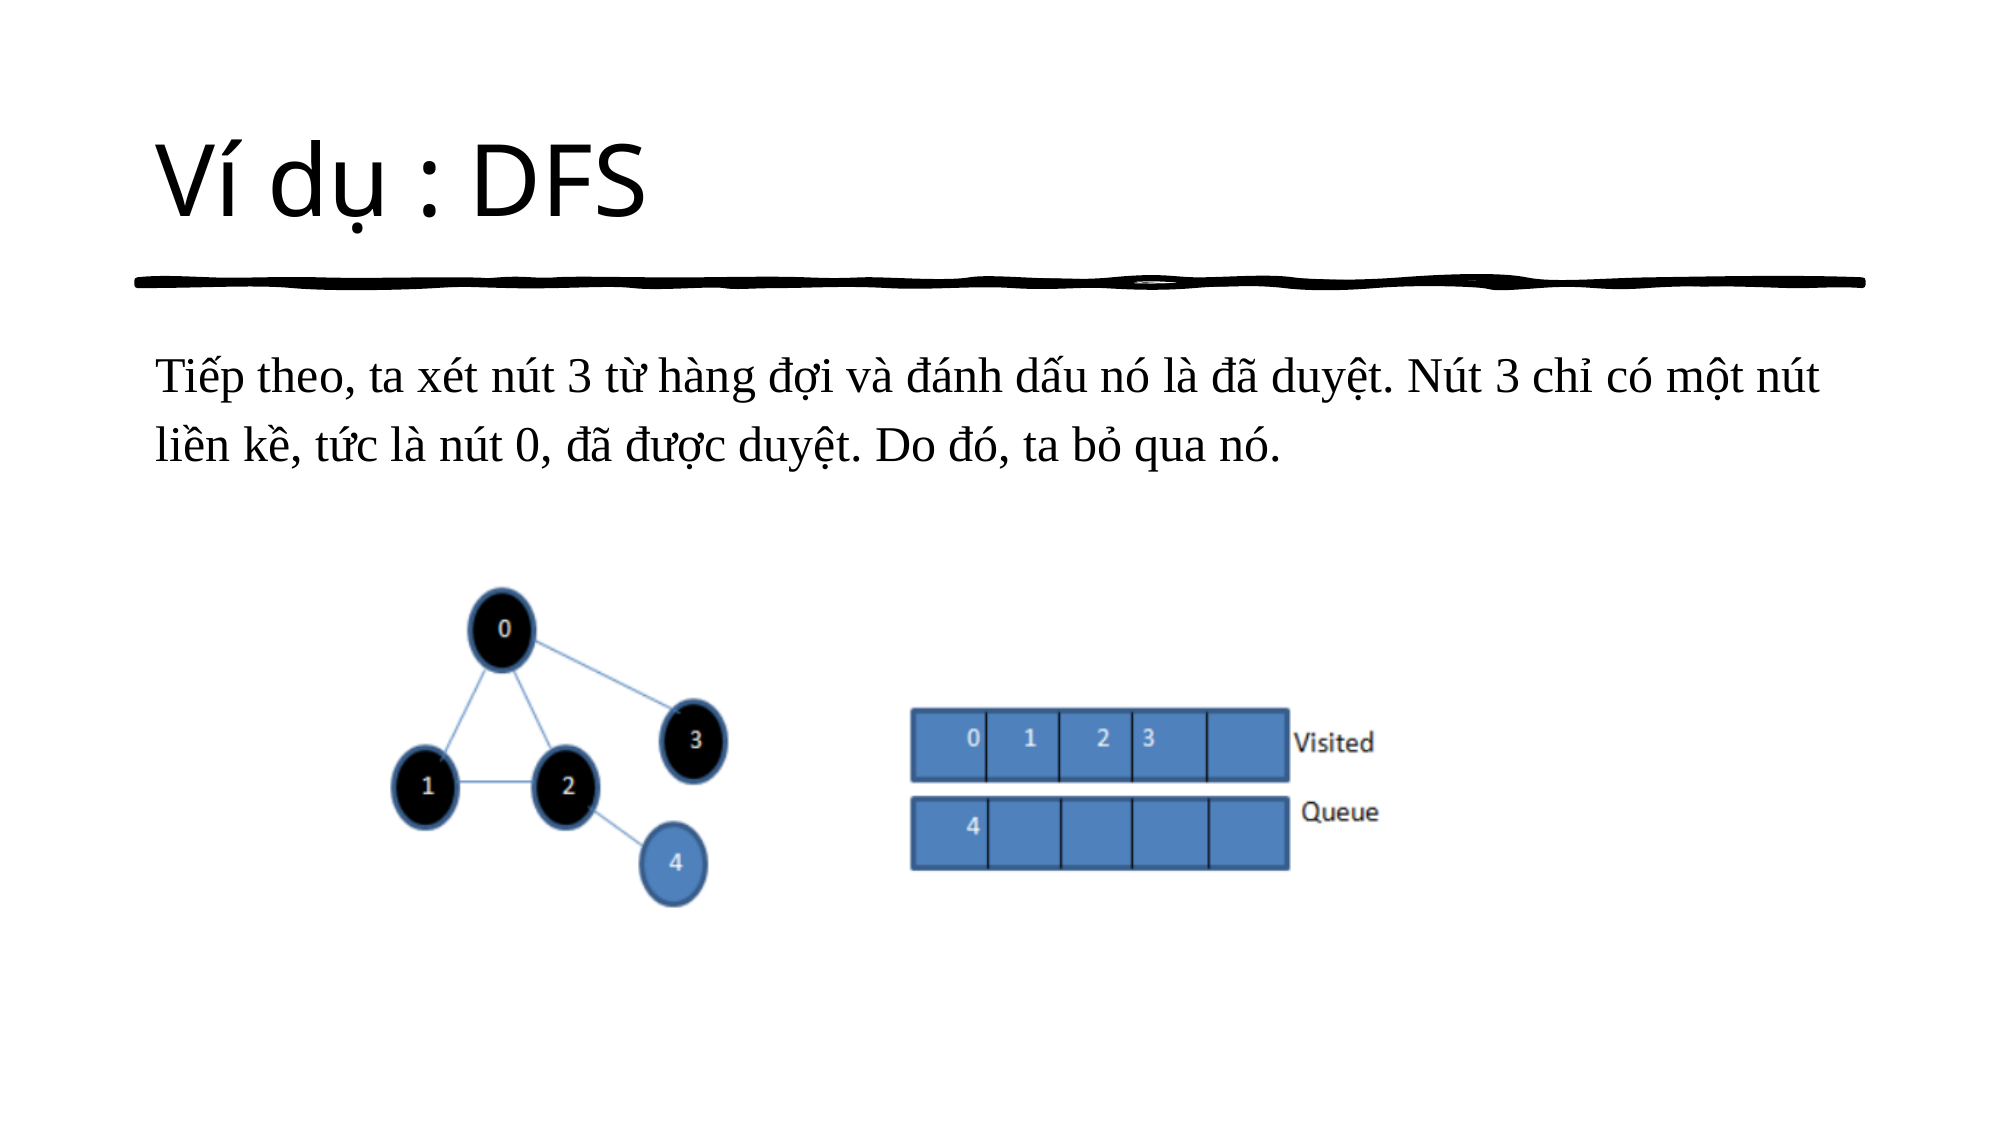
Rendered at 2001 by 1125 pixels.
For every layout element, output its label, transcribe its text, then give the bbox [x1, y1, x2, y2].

picture [370, 574, 1396, 917]
list Tiếp theo, ta xét nút 3 từ hàng đợi và đánh dấu nó là đã duyệt. Nút 3 chỉ có một nút liền kề, tức là nút 0, đã được duyệt. Do đó, ta bỏ qua nó. [137, 316, 1863, 500]
title Ví dụ : DFS [137, 59, 1863, 278]
